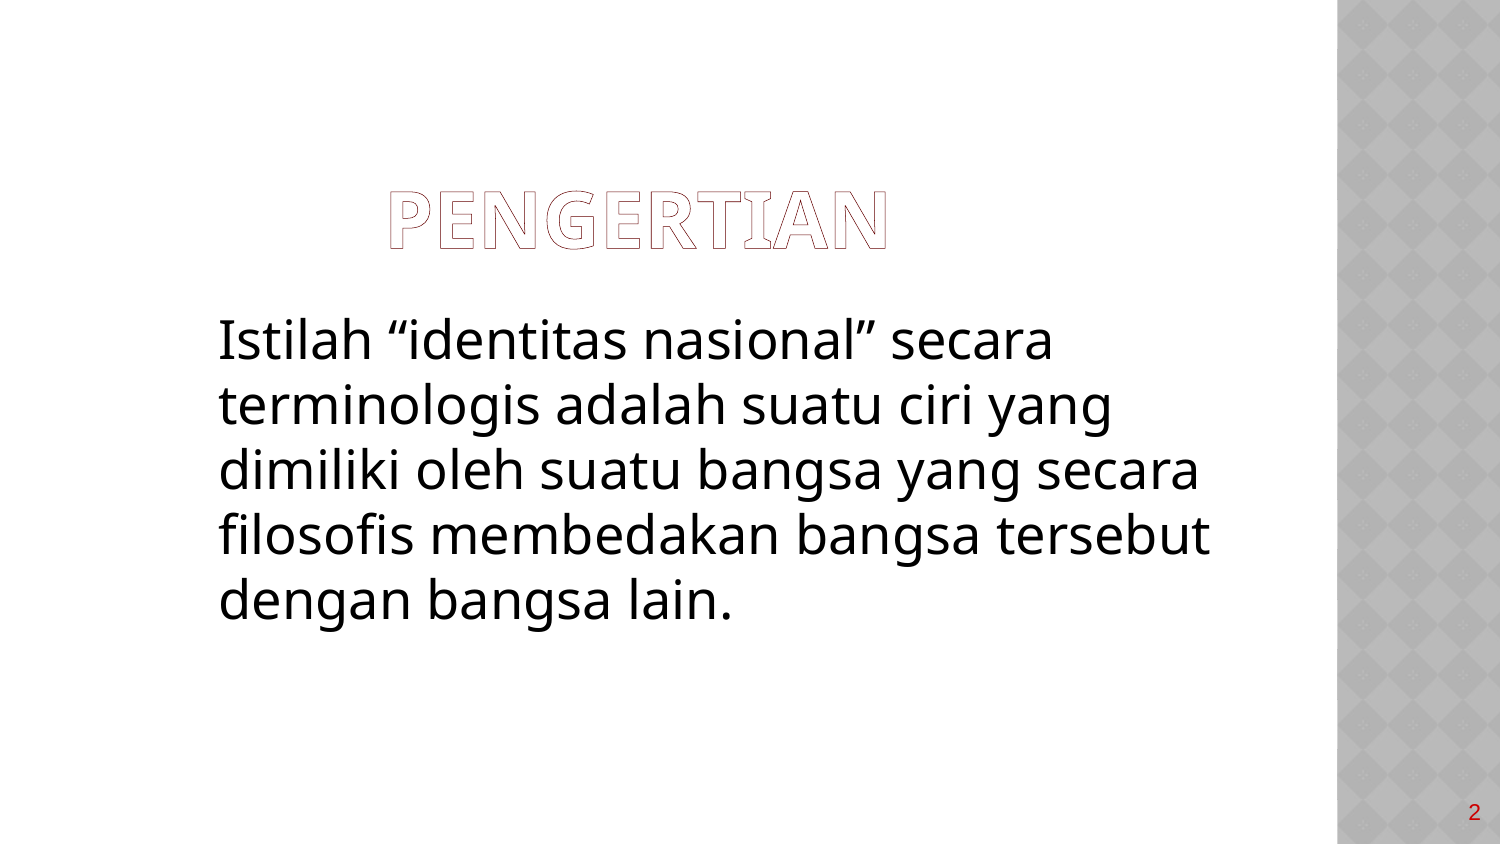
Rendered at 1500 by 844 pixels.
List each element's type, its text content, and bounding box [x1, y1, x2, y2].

title PENGERTIAN [383, 161, 1485, 265]
list Istilah “identitas nasional” secara terminologis adalah suatu ciri yang dimiliki oleh suatu bangsa yang secara filosofis membedakan bangsa tersebut dengan bangsa lain. [199, 305, 1301, 715]
slide_number 2 [1391, 779, 1482, 844]
